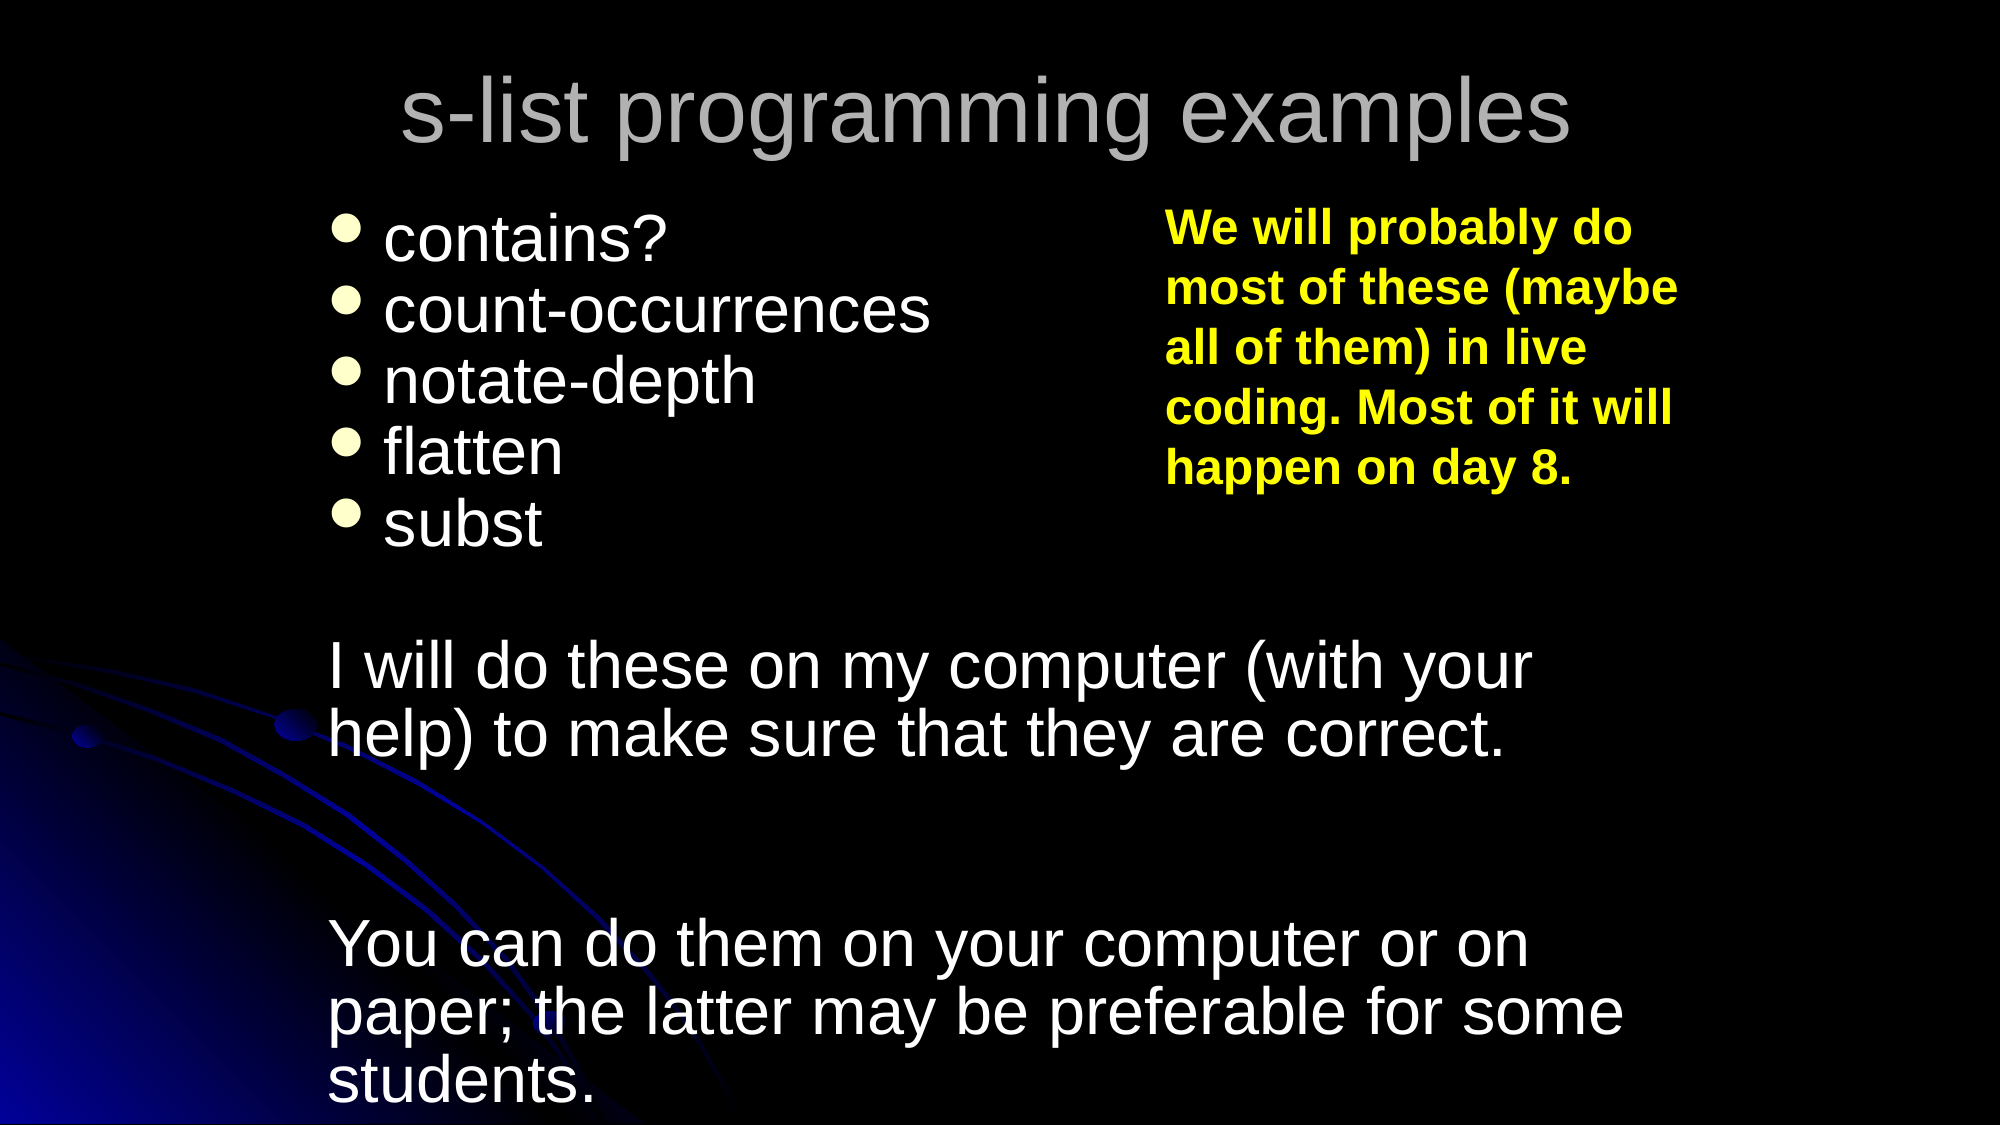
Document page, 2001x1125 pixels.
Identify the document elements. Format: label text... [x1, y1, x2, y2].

text_box We will probably do most of these (maybe all of them) in live coding. Most of it will happen on day 8. [1149, 187, 1725, 503]
title s-list programming examples [312, 52, 1663, 160]
text_box contains? count-occurrences notate-depth flatten subst I will do these on my computer (with your help) to make sure that they are correct. You can do them on your computer or on paper; the latter may be preferable for some students. [312, 187, 1663, 825]
